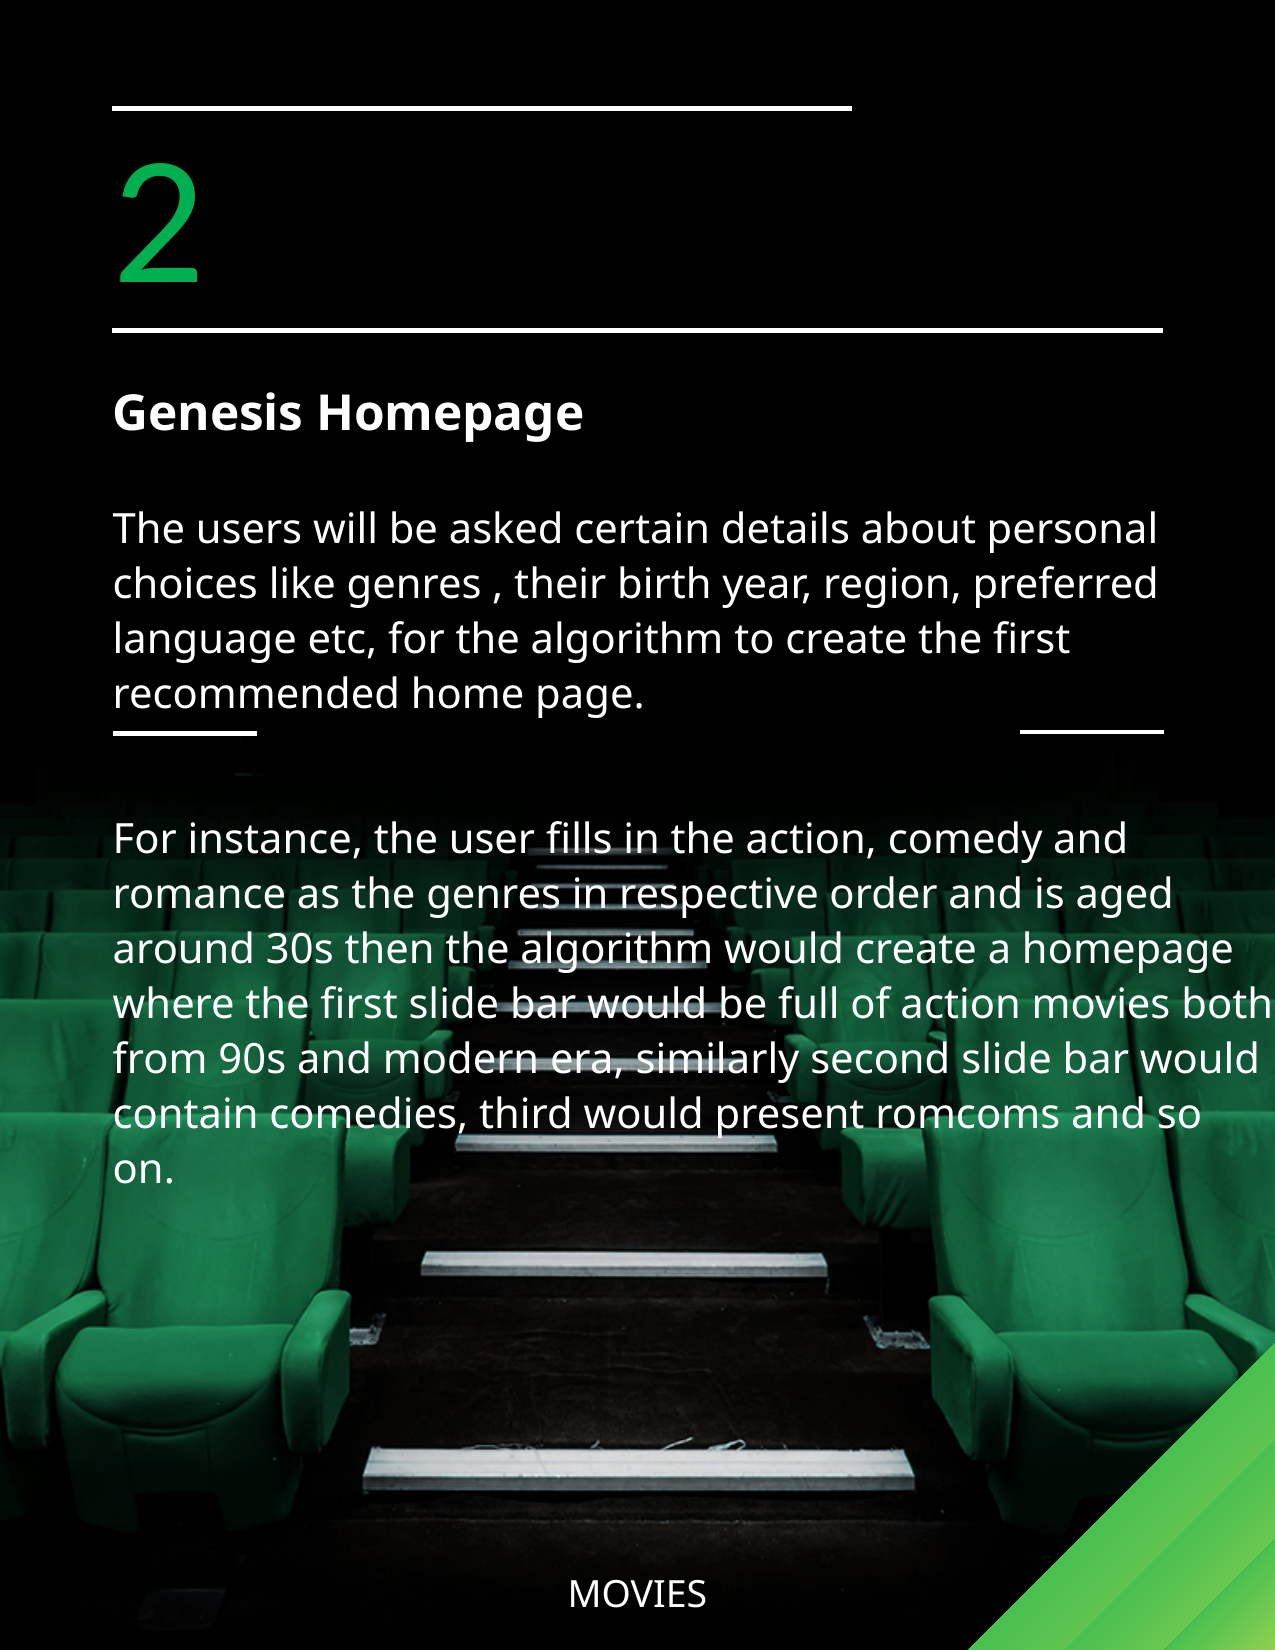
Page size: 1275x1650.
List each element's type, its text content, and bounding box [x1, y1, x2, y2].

picture [0, 0, 1275, 1650]
title 2 [112, 158, 1179, 288]
list The users will be asked certain details about personal choices like genres , their birth year, region, preferred language etc, for the algorithm to create the first recommended home page. For instance, the user fills in the action, comedy and romance as the genres in respective order and is aged around 30s then the algorithm would create a homepage where the first slide bar would be full of action movies both from 90s and modern era, similarly second slide bar would contain comedies, third would present romcoms and so on. [112, 489, 1275, 1270]
list MOVIES [297, 1562, 978, 1628]
list Genesis Homepage [112, 380, 920, 483]
